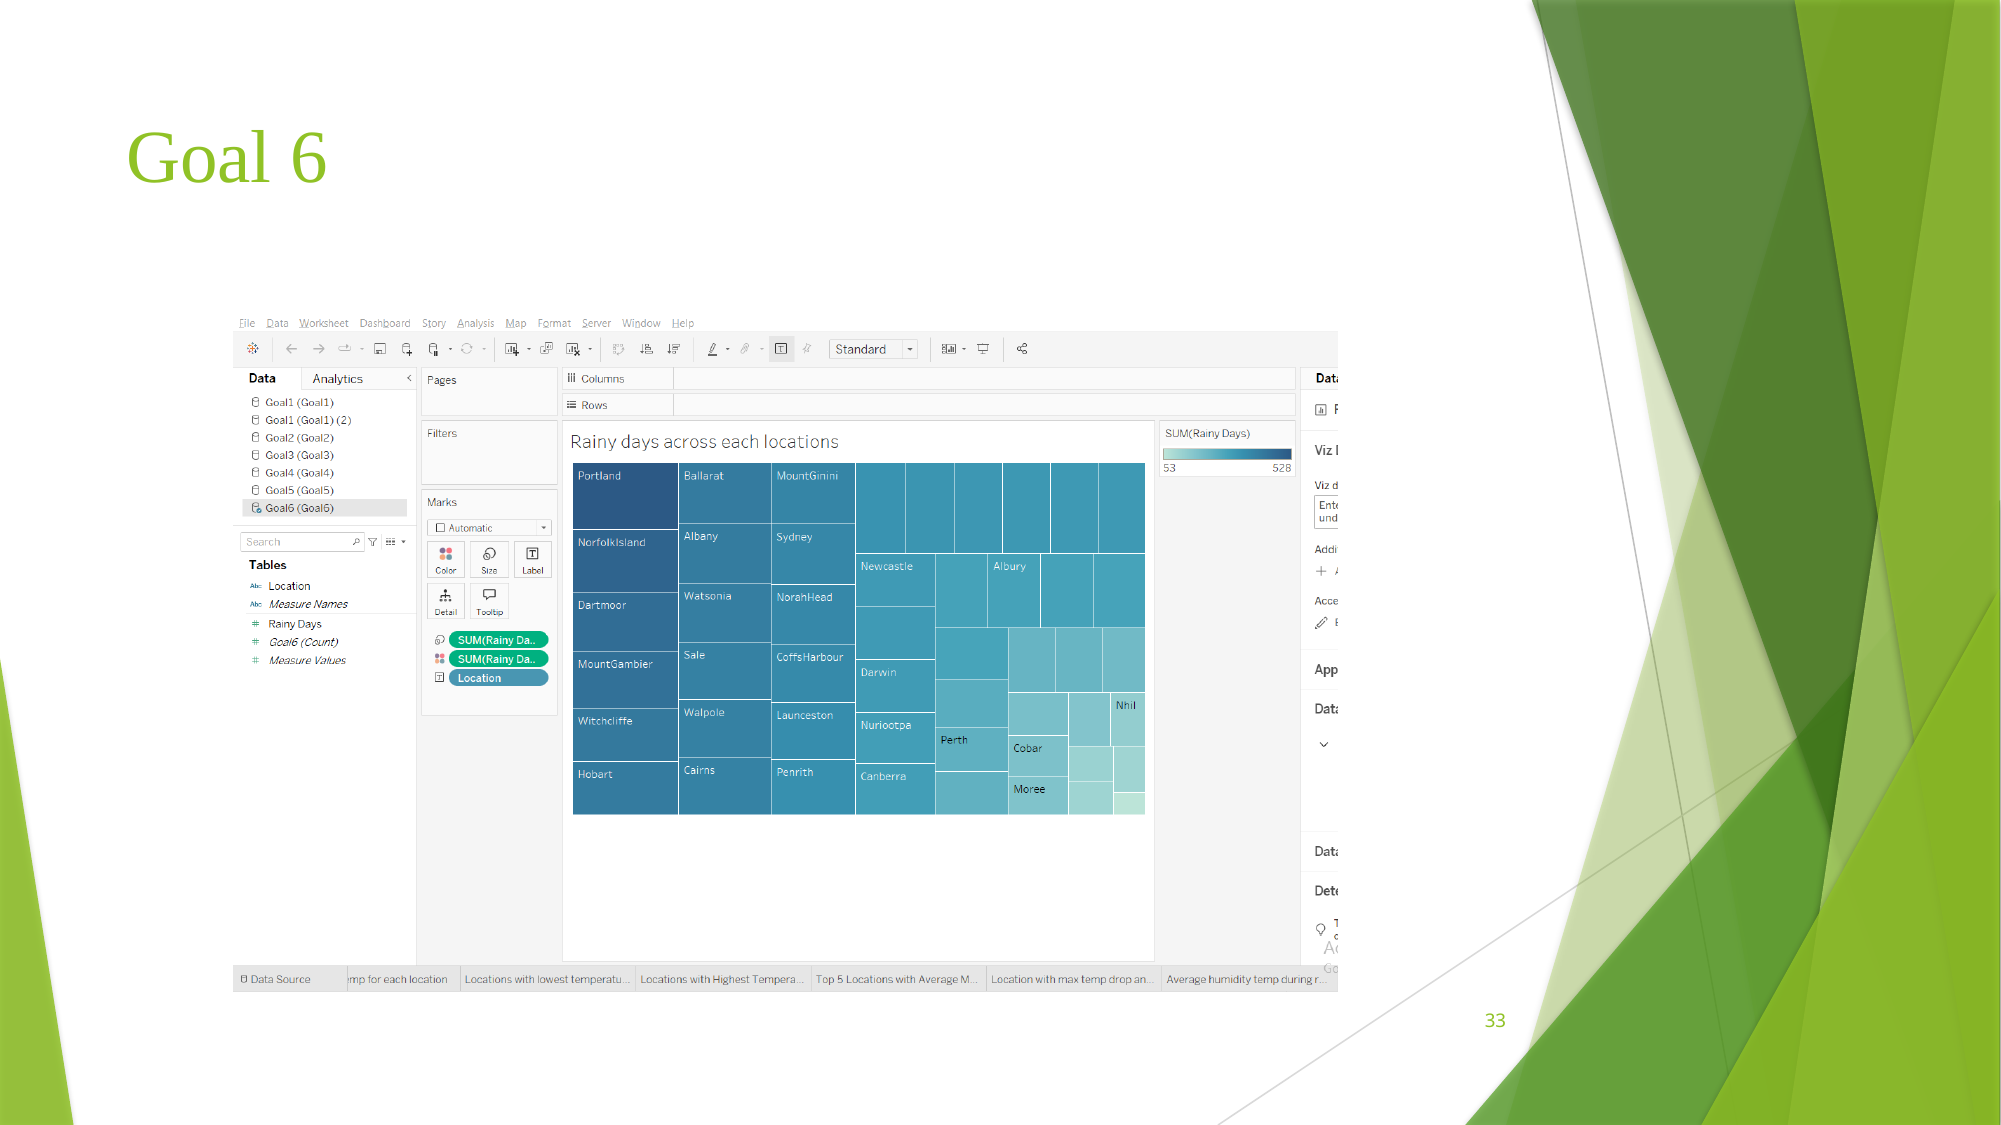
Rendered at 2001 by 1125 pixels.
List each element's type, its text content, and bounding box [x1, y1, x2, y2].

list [232, 316, 1338, 992]
title Goal 6 [111, 99, 1522, 317]
slide_number 33 [1409, 991, 1522, 1051]
